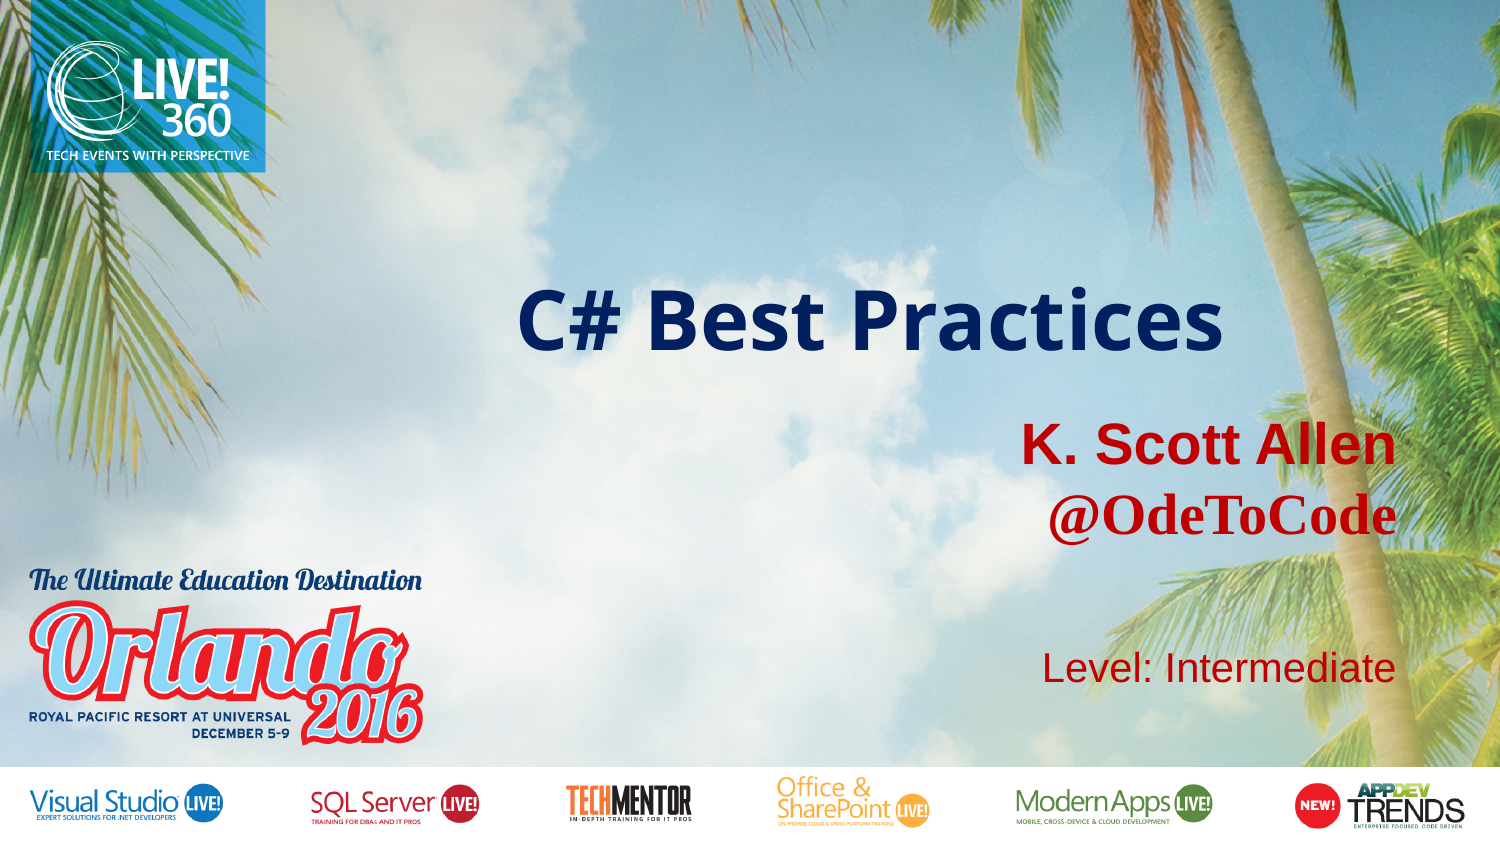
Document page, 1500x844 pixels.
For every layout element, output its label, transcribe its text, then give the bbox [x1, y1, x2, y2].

text_box K. Scott Allen @OdeToCode [757, 399, 1412, 564]
text_box C# Best Practices [270, 205, 1471, 375]
picture [0, 0, 1500, 844]
text_box Level: Intermediate [1026, 632, 1412, 738]
